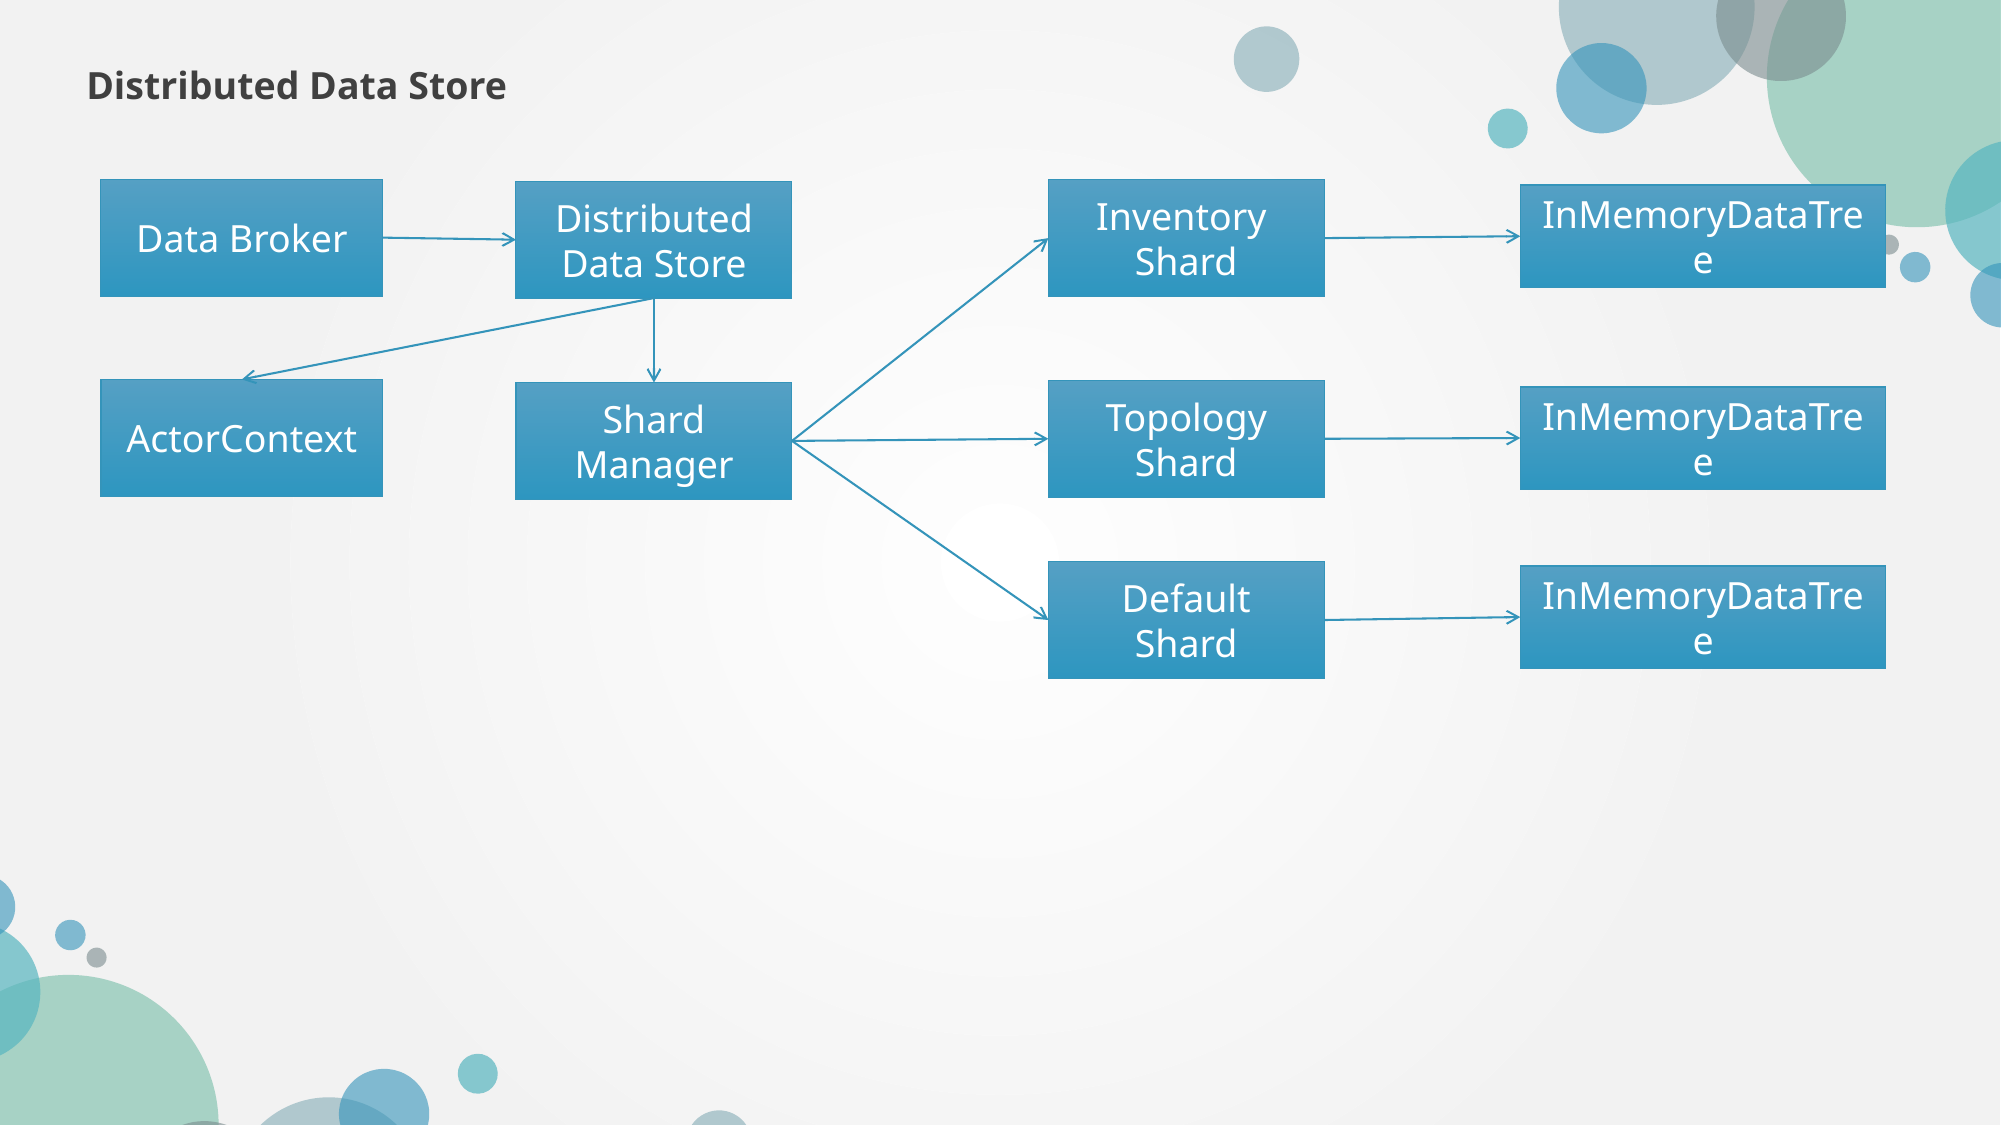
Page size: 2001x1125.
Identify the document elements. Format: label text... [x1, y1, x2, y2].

list Distributed Data Store [71, 41, 630, 108]
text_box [100, 179, 1886, 679]
